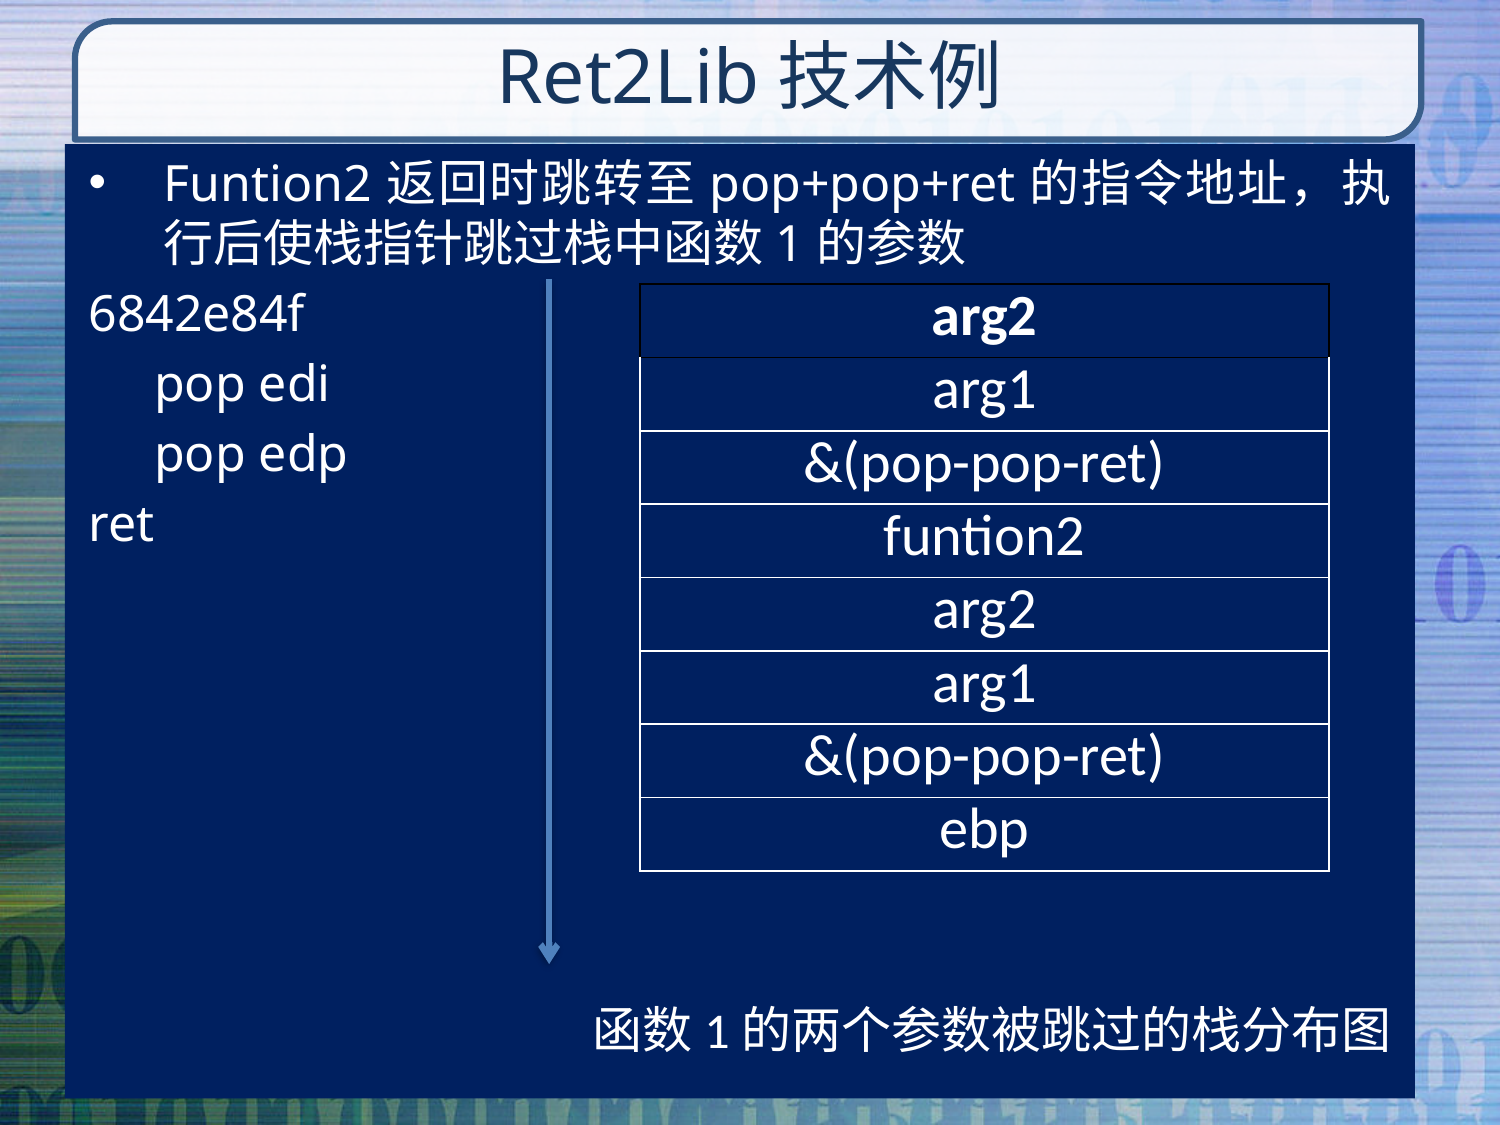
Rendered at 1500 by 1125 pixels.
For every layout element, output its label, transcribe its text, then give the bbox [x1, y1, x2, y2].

table_cell &(pop-pop-ret) [641, 432, 1328, 503]
table_header arg2 [641, 285, 1328, 357]
picture [0, 0, 1500, 1125]
text_box 函数1的两个参数被跳过的栈分布图 [571, 974, 1414, 1084]
table_cell ebp [641, 798, 1328, 870]
table_cell funtion2 [641, 505, 1328, 577]
table_cell &(pop-pop-ret) [641, 725, 1328, 797]
table_cell arg1 [641, 652, 1328, 723]
list Funtion2返回时跳转至pop+pop+ret的指令地址，执行后使栈指针跳过栈中函数1的参数 6842e84f pop edi pop edp ret [64, 144, 1415, 1099]
table_cell arg1 [641, 358, 1328, 430]
table_cell arg2 [641, 578, 1328, 650]
title Ret2Lib技术例 [76, 21, 1423, 135]
